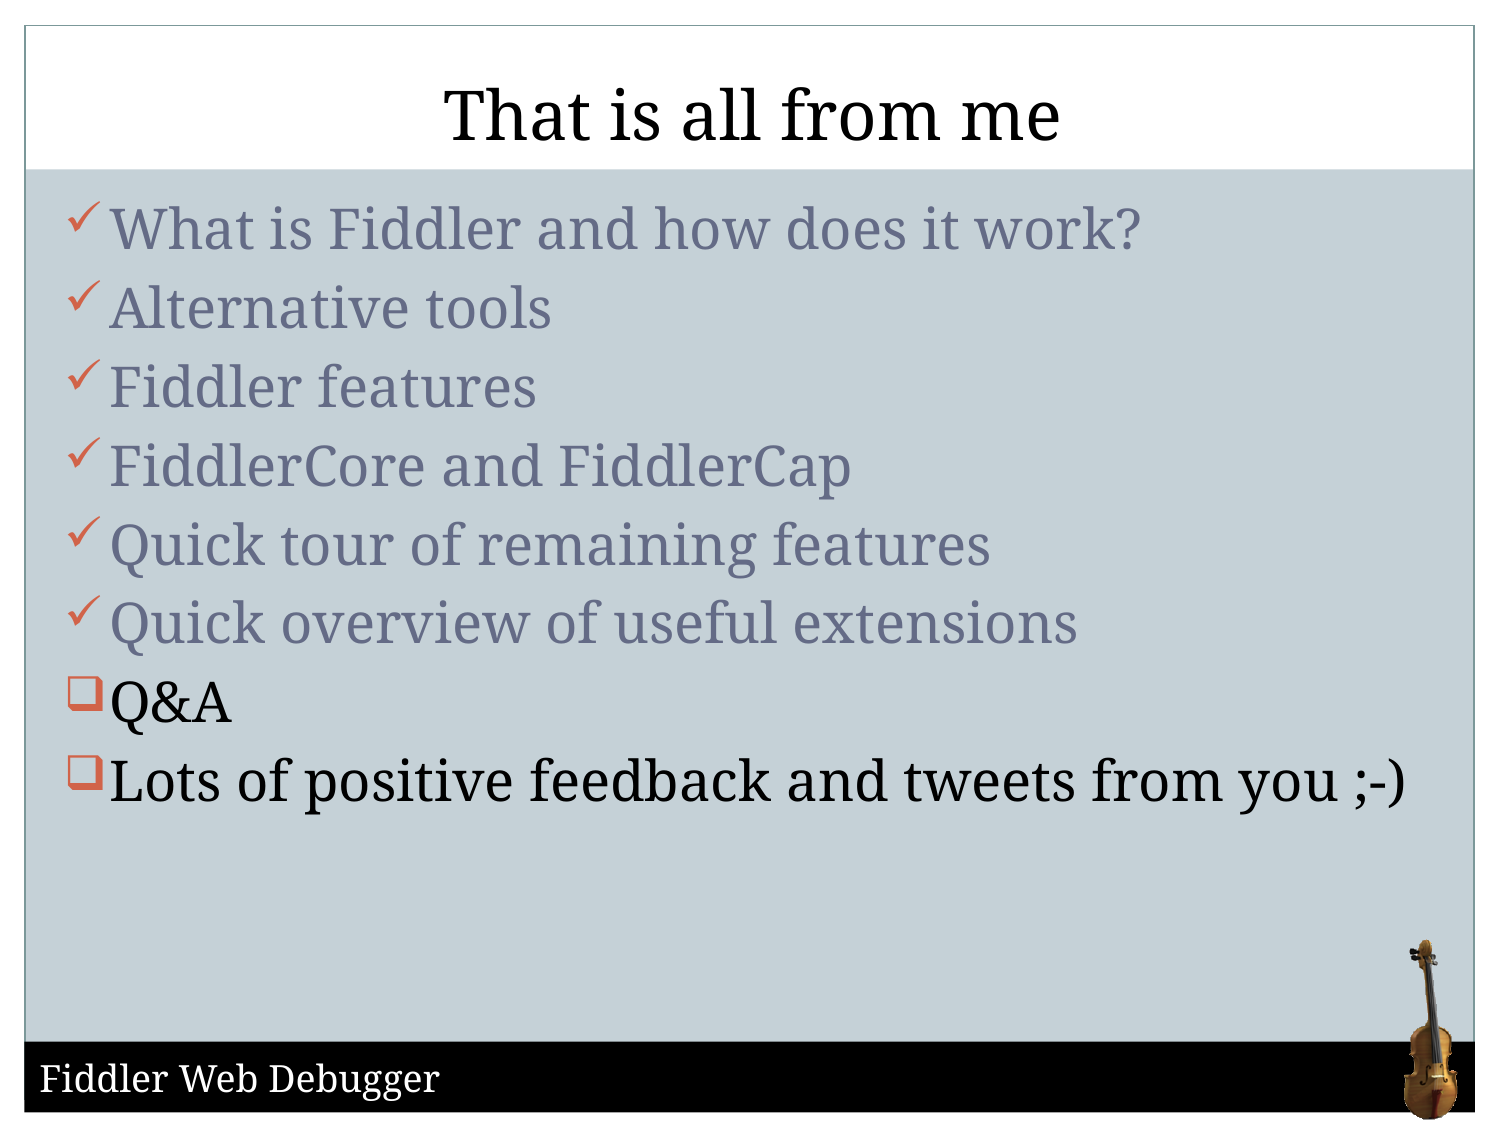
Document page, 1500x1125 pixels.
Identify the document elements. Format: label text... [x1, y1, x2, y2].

list What is Fiddler and how does it work? Alternative tools Fiddler features FiddlerCore and FiddlerCap Quick tour of remaining features Quick overview of useful extensions Q&A Lots of positive feedback and tweets from you ;-) [49, 186, 1445, 1012]
title That is all from me [53, 37, 1454, 162]
picture [1399, 938, 1466, 1120]
